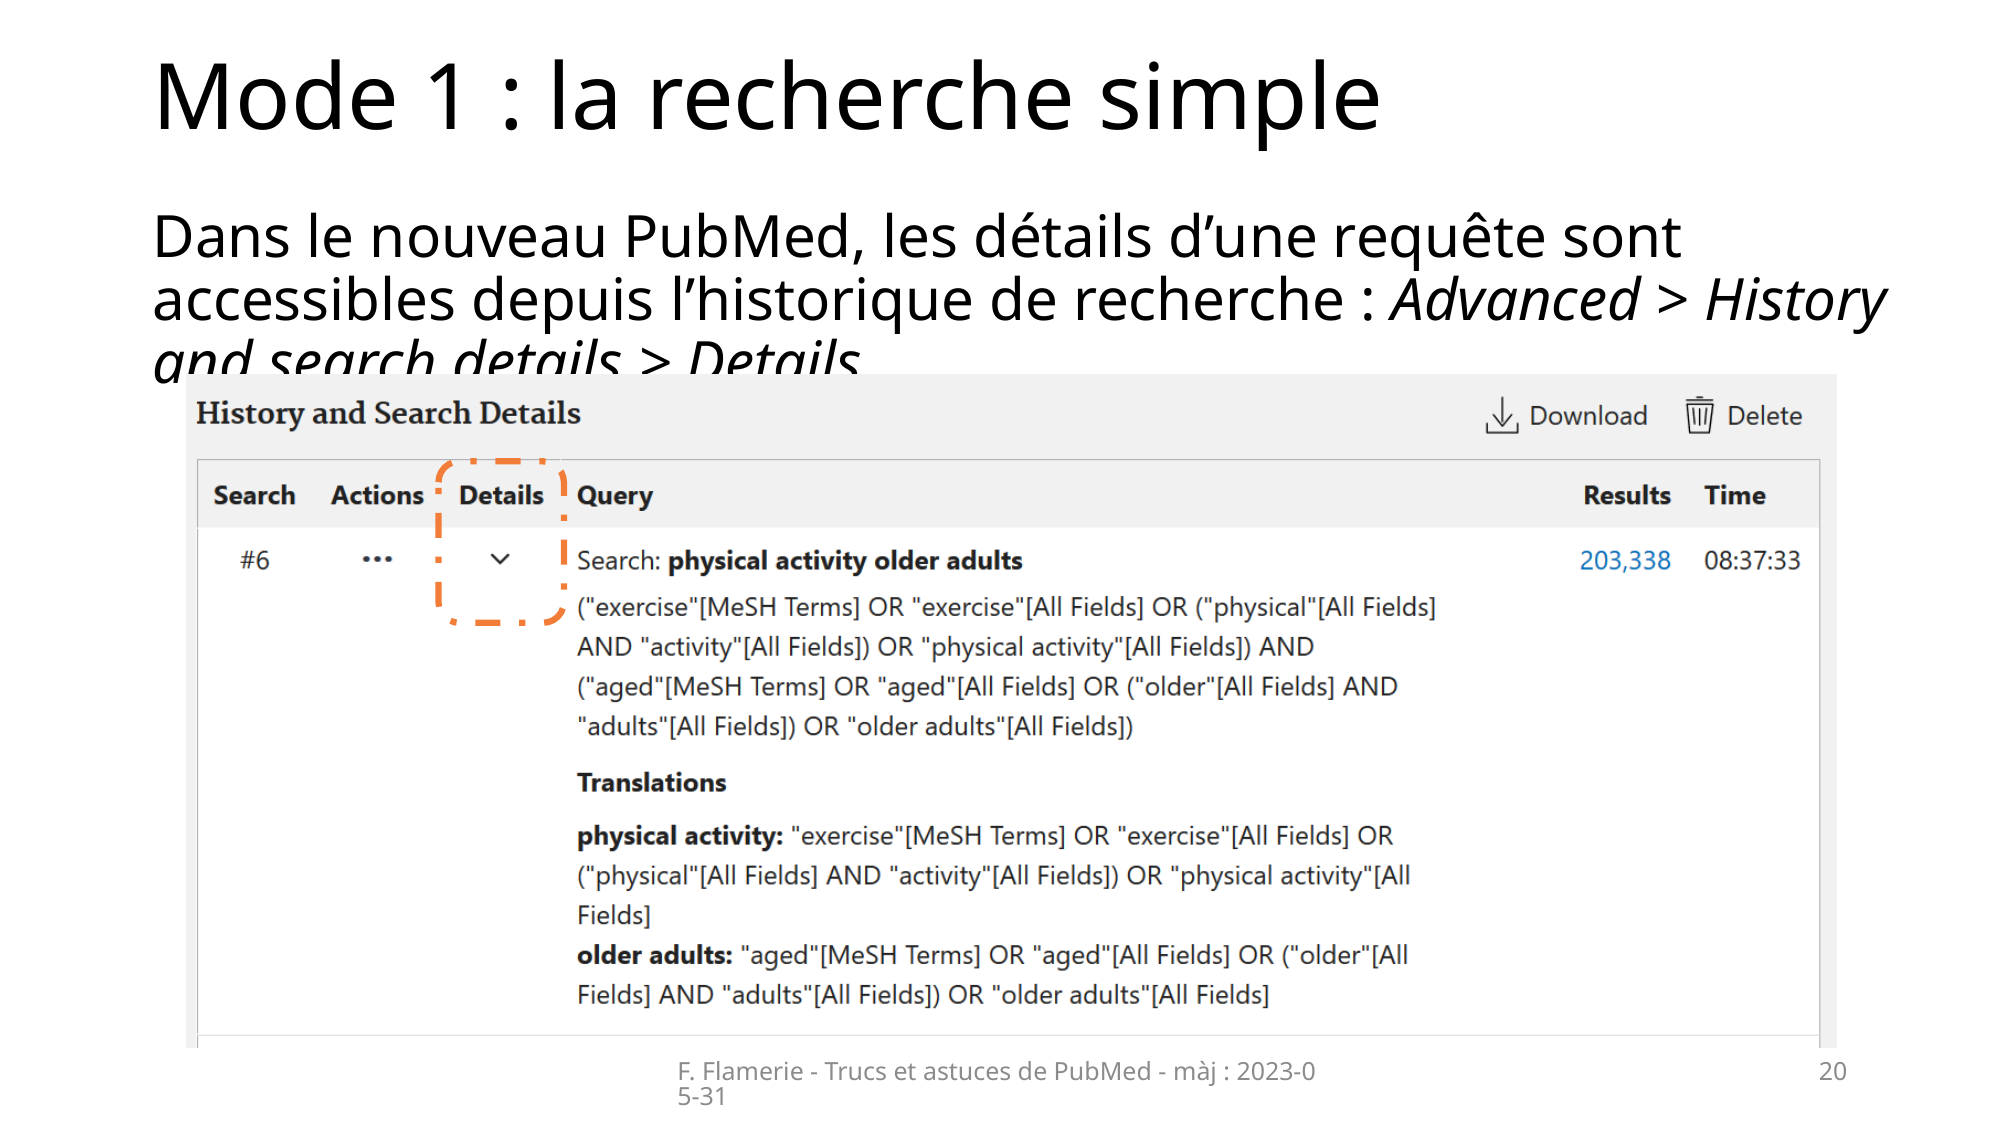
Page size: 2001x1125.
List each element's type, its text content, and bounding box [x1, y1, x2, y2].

picture [186, 374, 1837, 1048]
slide_number 20 [1412, 1042, 1863, 1103]
list Dans le nouveau PubMed, les détails d’une requête sont accessibles depuis l’historique de recherche : Advanced > History and search details > Details [137, 199, 1969, 613]
footer F. Flamerie - Trucs et astuces de PubMed - màj : 2023-05-31 [662, 1048, 1338, 1103]
title Mode 1 : la recherche simple [137, 0, 1863, 199]
